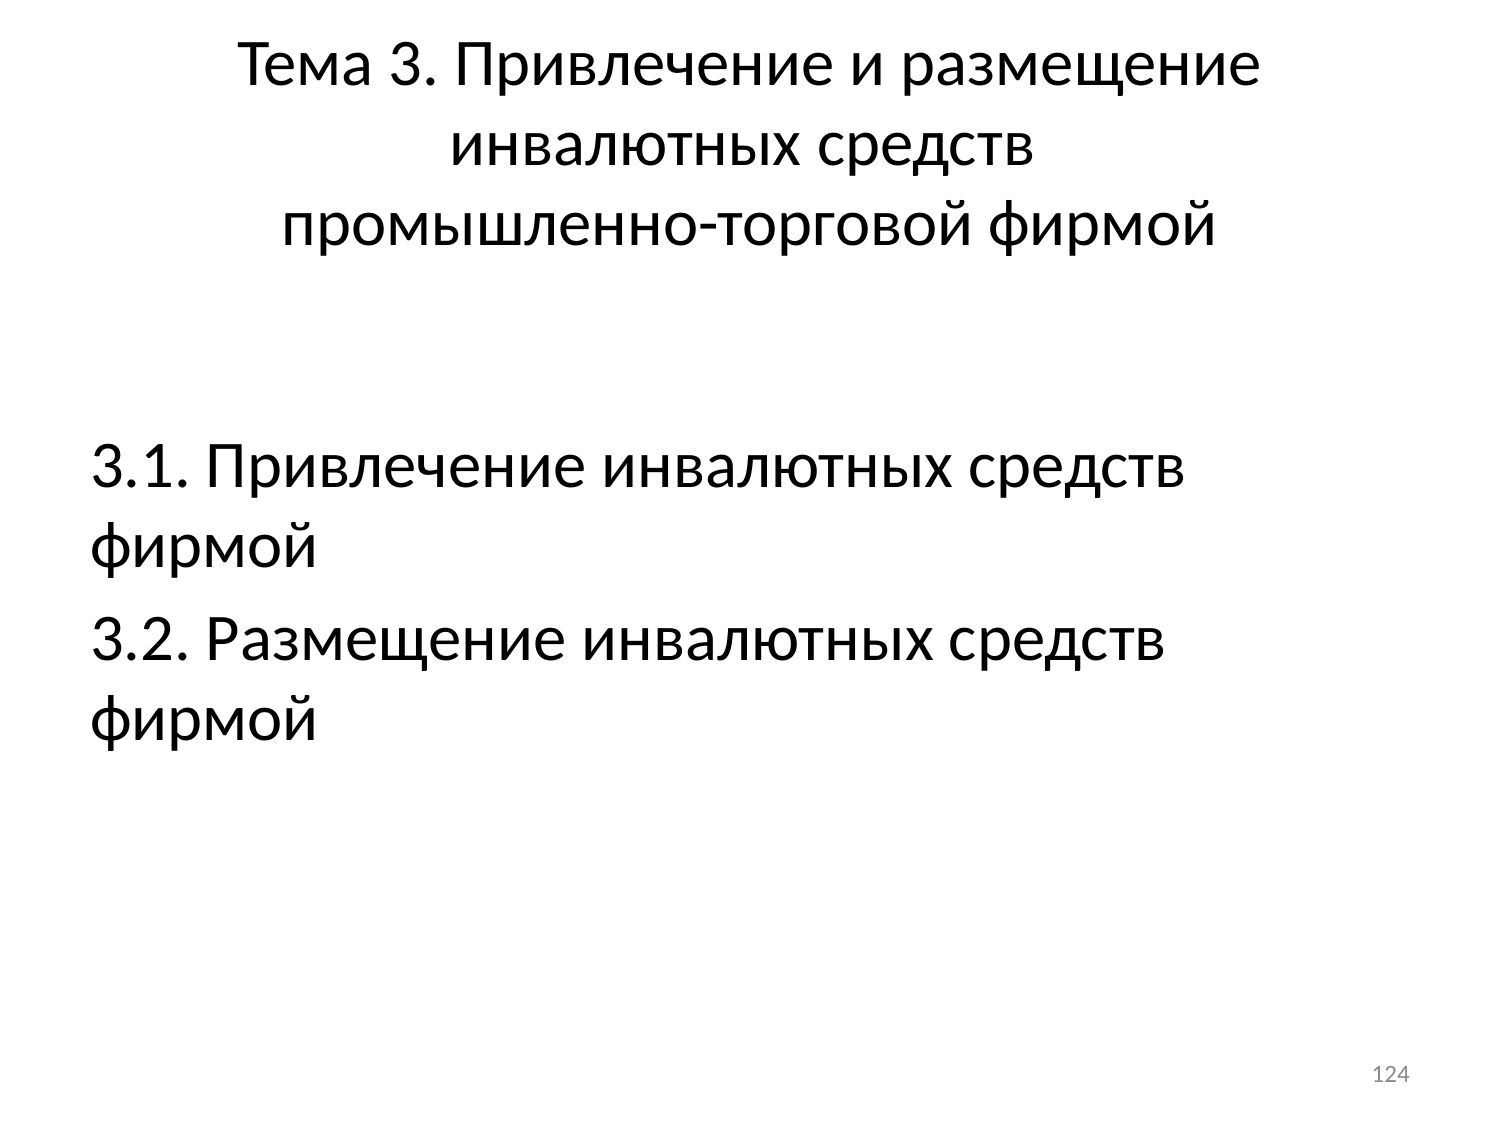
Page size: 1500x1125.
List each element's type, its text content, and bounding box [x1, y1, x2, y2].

title Тема 3. Привлечение и размещение инвалютных средств промышленно-торговой фирмой [75, 45, 1425, 233]
list 3.1. Привлечение инвалютных средств фирмой 3.2. Размещение инвалютных средств фирмой [75, 262, 1425, 1005]
slide_number 124 [1074, 1042, 1425, 1103]
